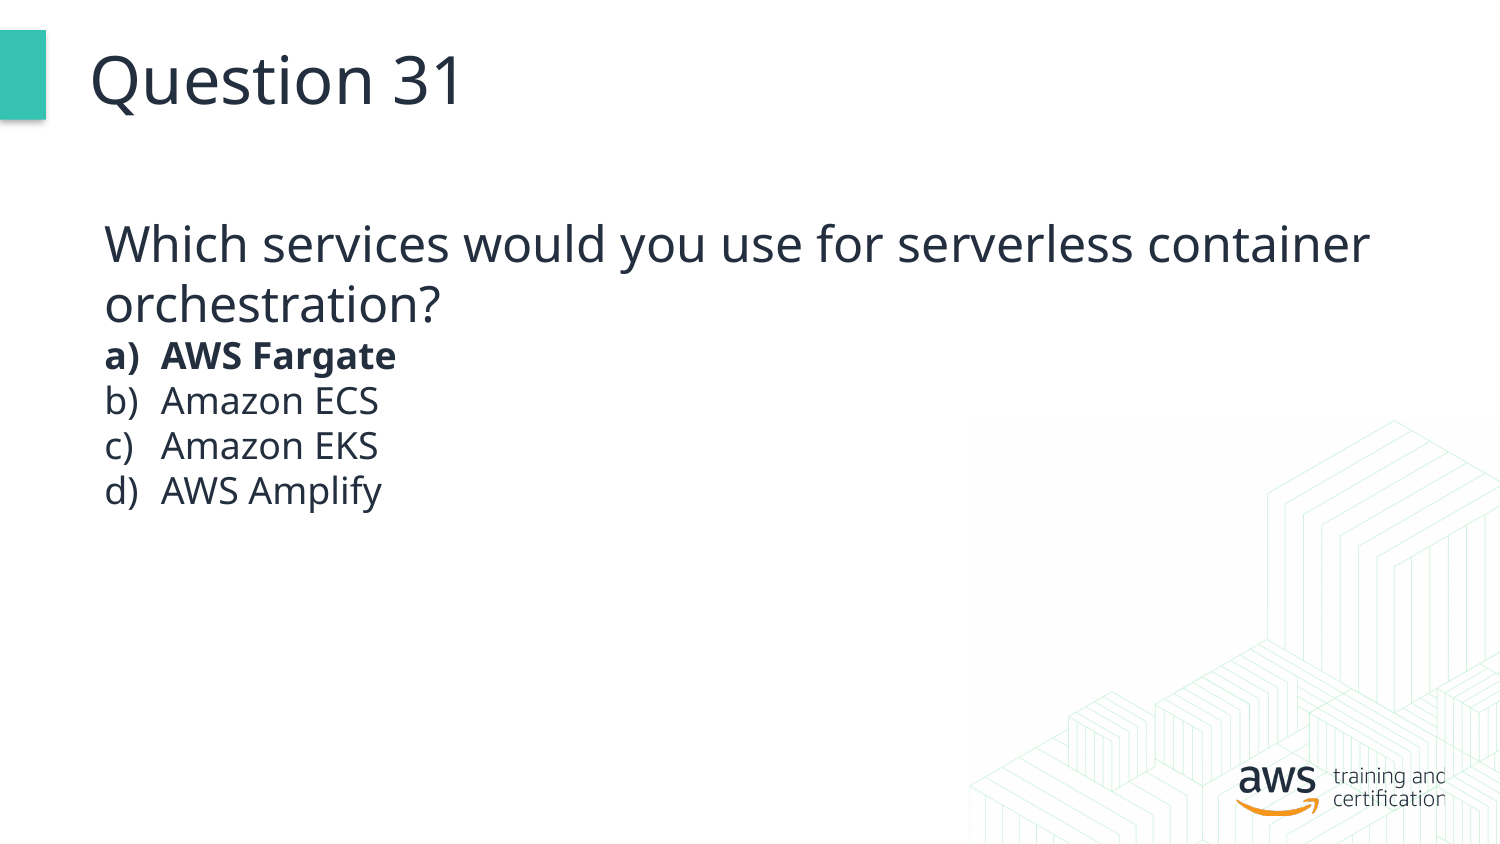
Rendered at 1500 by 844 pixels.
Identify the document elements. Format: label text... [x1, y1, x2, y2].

title Question 31 [75, 30, 1402, 120]
text_box Which services would you use for serverless container orchestration? AWS Fargate Amazon ECS Amazon EKS AWS Amplify [89, 205, 1416, 722]
